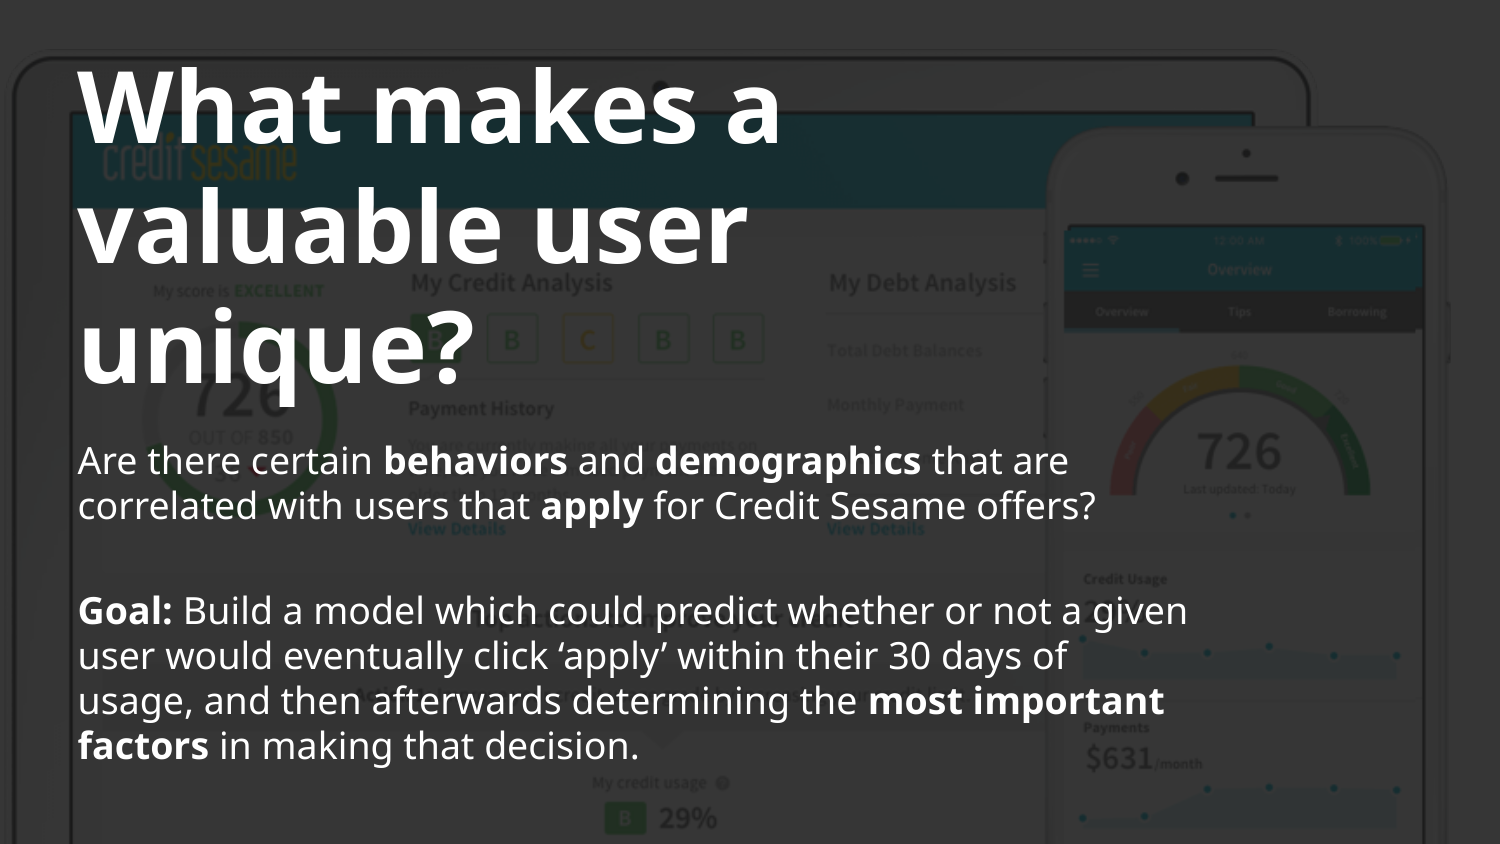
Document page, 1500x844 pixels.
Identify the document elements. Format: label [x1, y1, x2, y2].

text_box [0, 0, 1500, 844]
picture [0, 8, 1462, 844]
